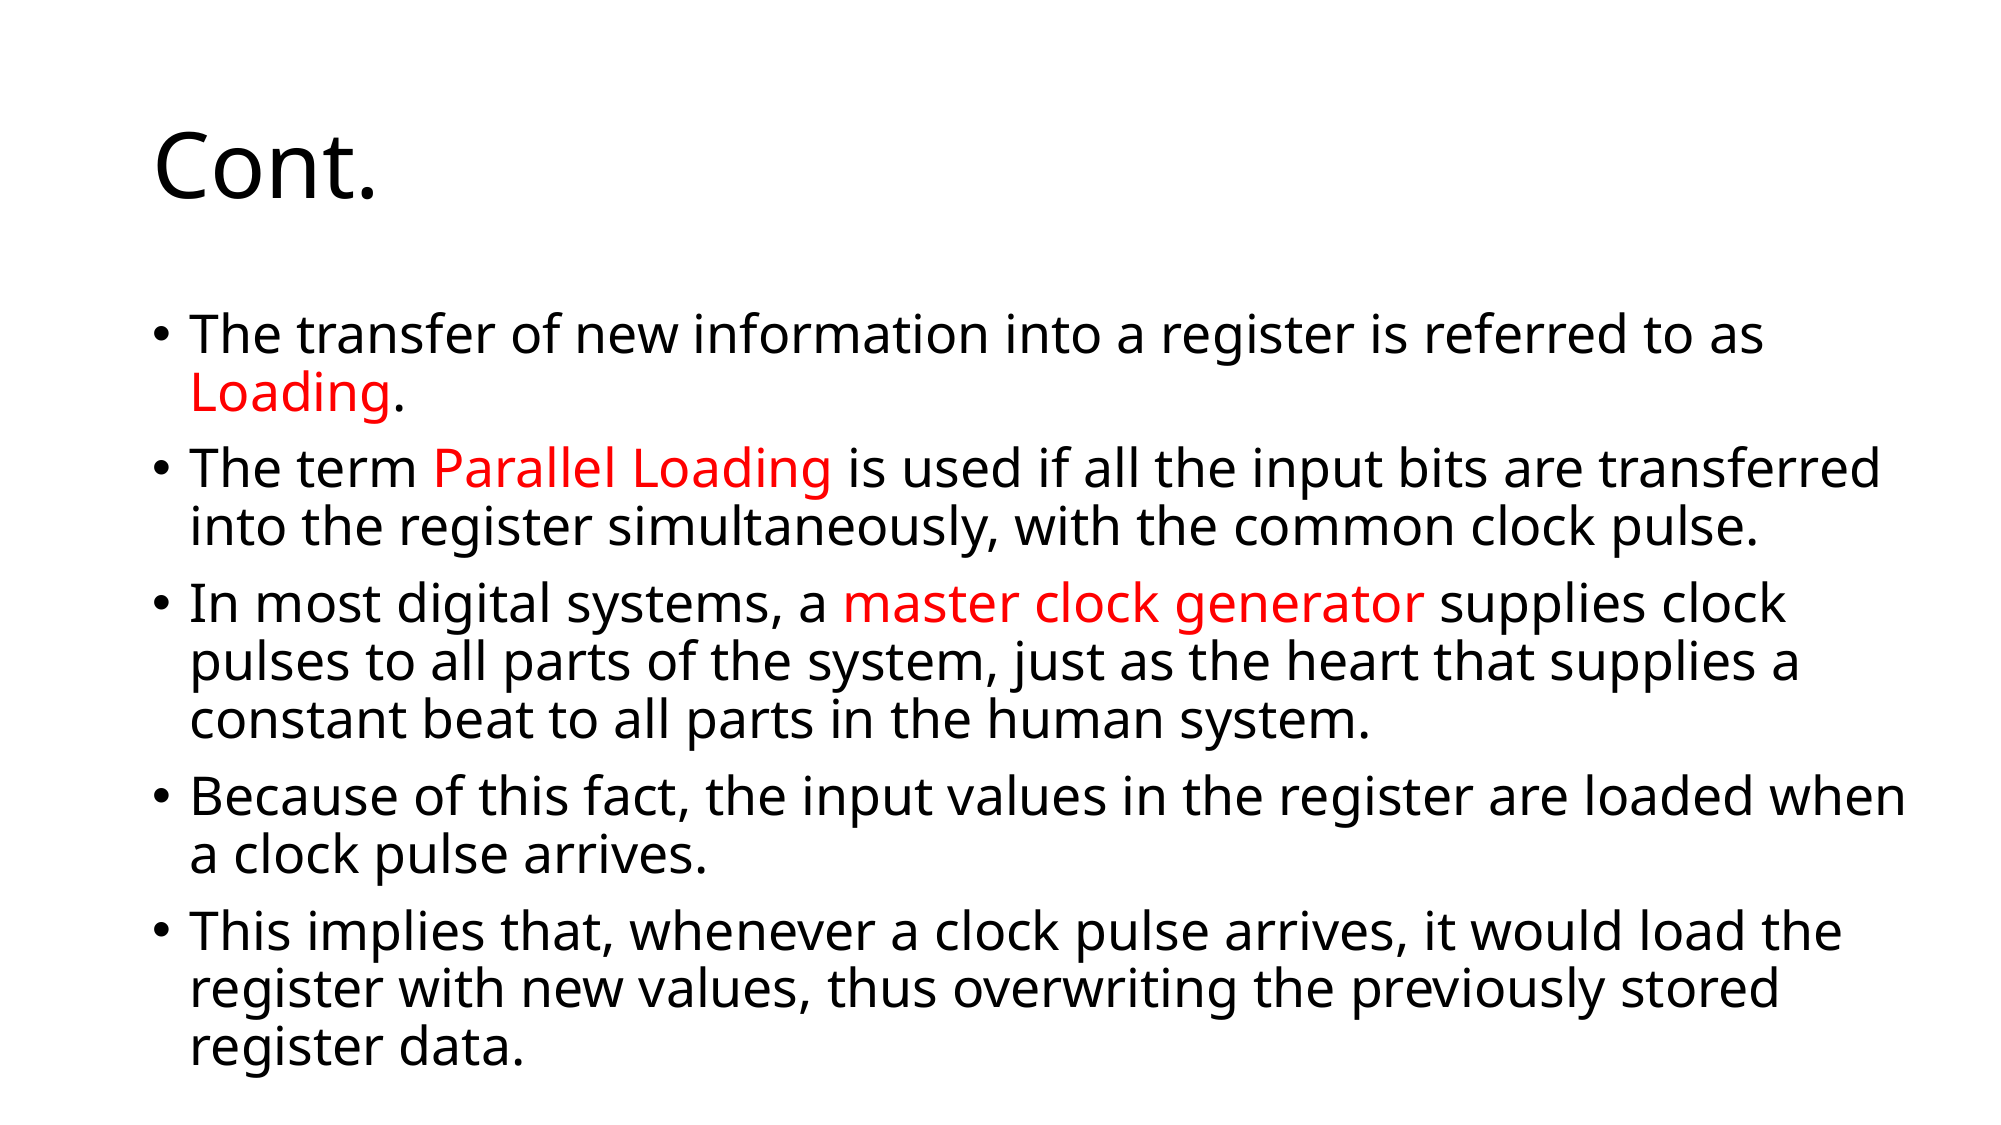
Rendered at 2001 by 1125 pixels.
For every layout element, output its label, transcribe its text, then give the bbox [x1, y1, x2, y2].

list The transfer of new information into a register is referred to as Loading. The term Parallel Loading is used if all the input bits are transferred into the register simultaneously, with the common clock pulse. In most digital systems, a master clock generator supplies clock pulses to all parts of the system, just as the heart that supplies a constant beat to all parts in the human system. Because of this fact, the input values in the register are loaded when a clock pulse arrives. This implies that, whenever a clock pulse arrives, it would load the register with new values, thus overwriting the previously stored register data. [137, 299, 1931, 1125]
title Cont. [137, 59, 1863, 278]
